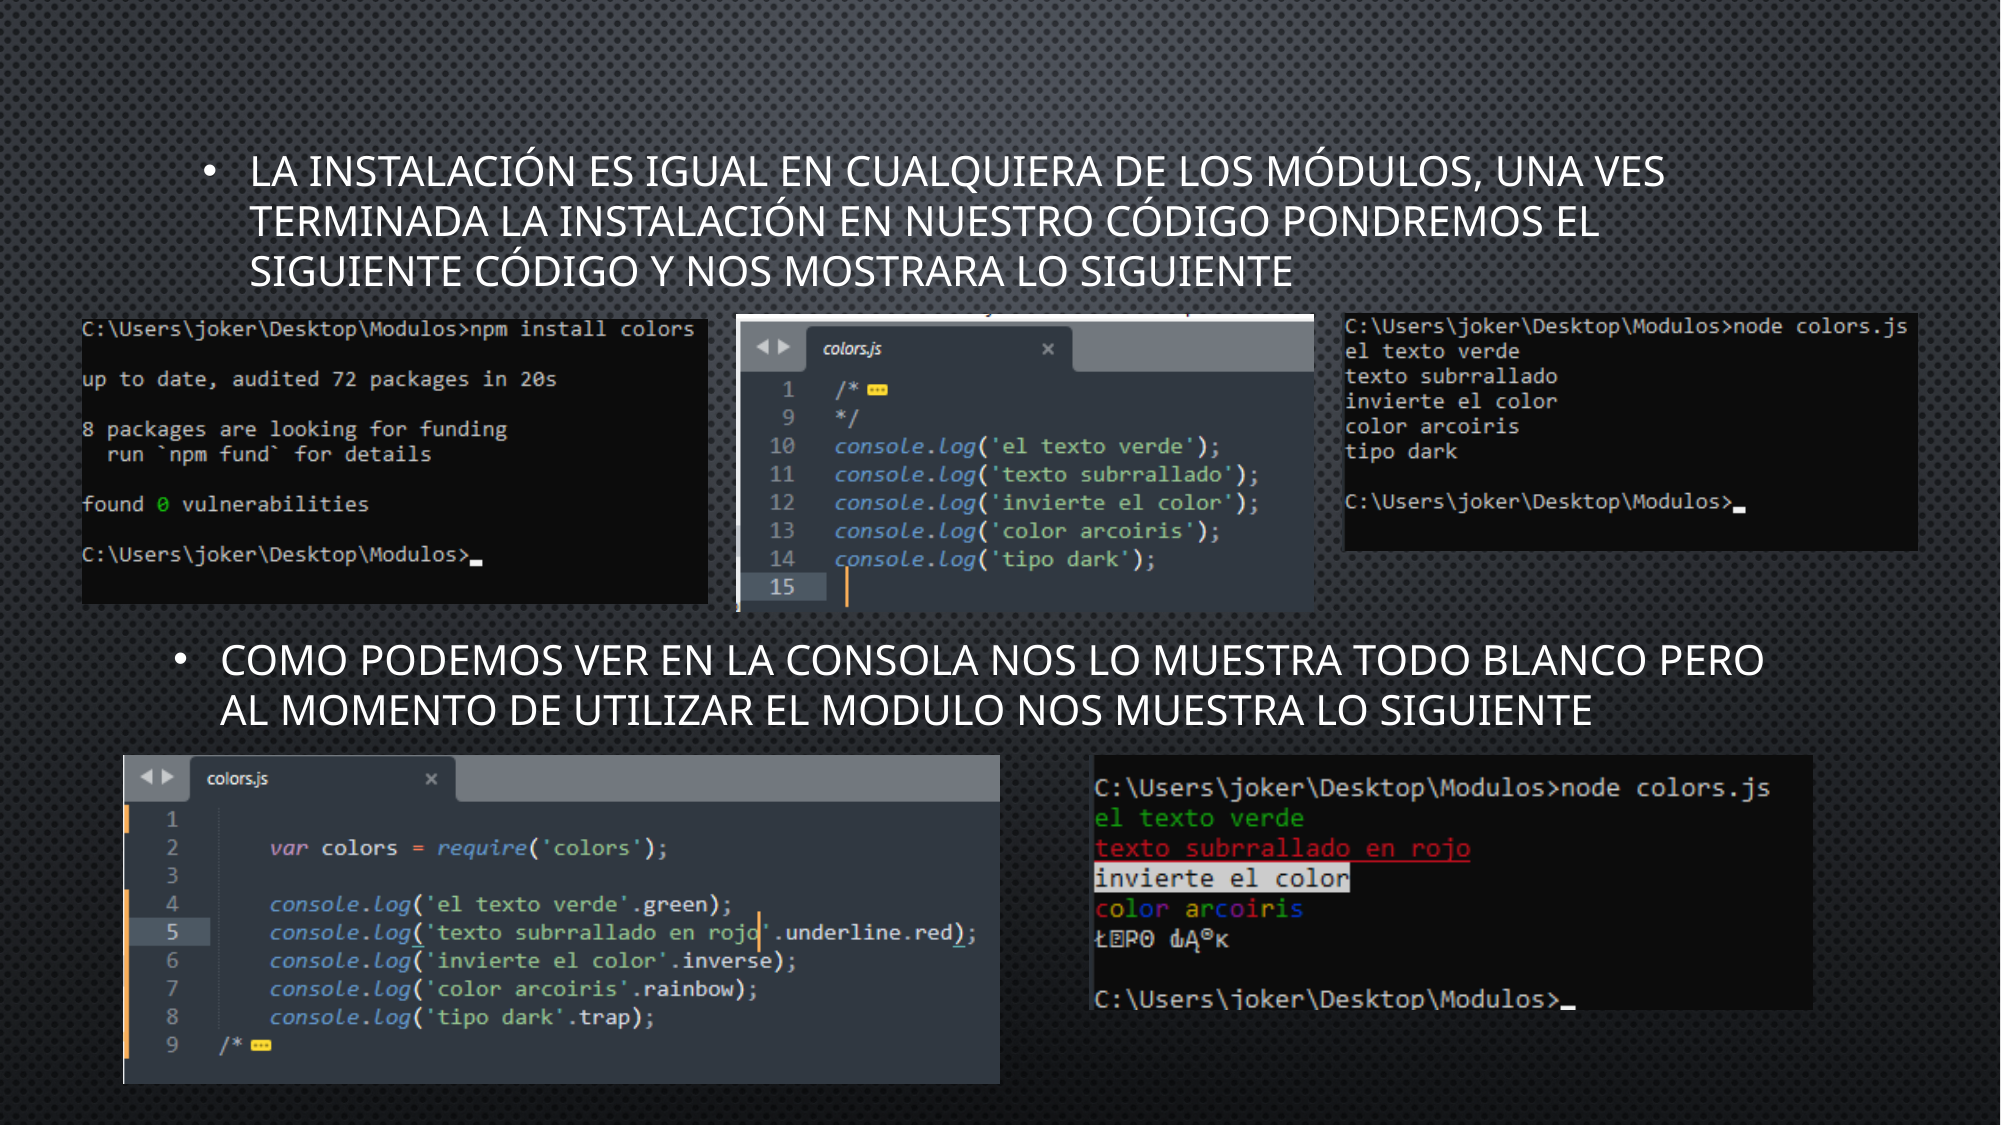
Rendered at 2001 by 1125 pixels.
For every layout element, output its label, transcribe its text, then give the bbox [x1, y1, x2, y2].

text_box Como podemos ver en la consola nos lo muestra todo blanco pero al momento de utilizar el modulo nos muestra lo siguiente [158, 611, 1784, 756]
list La instalación es igual en cualquiera de los módulos, una ves terminada la instalación en nuestro código pondremos el siguiente código y nos mostrara lo siguiente [187, 108, 1813, 332]
picture [1342, 312, 1918, 551]
picture [1089, 755, 1813, 1010]
picture [123, 755, 1001, 1085]
picture [82, 319, 708, 605]
picture [736, 314, 1314, 612]
